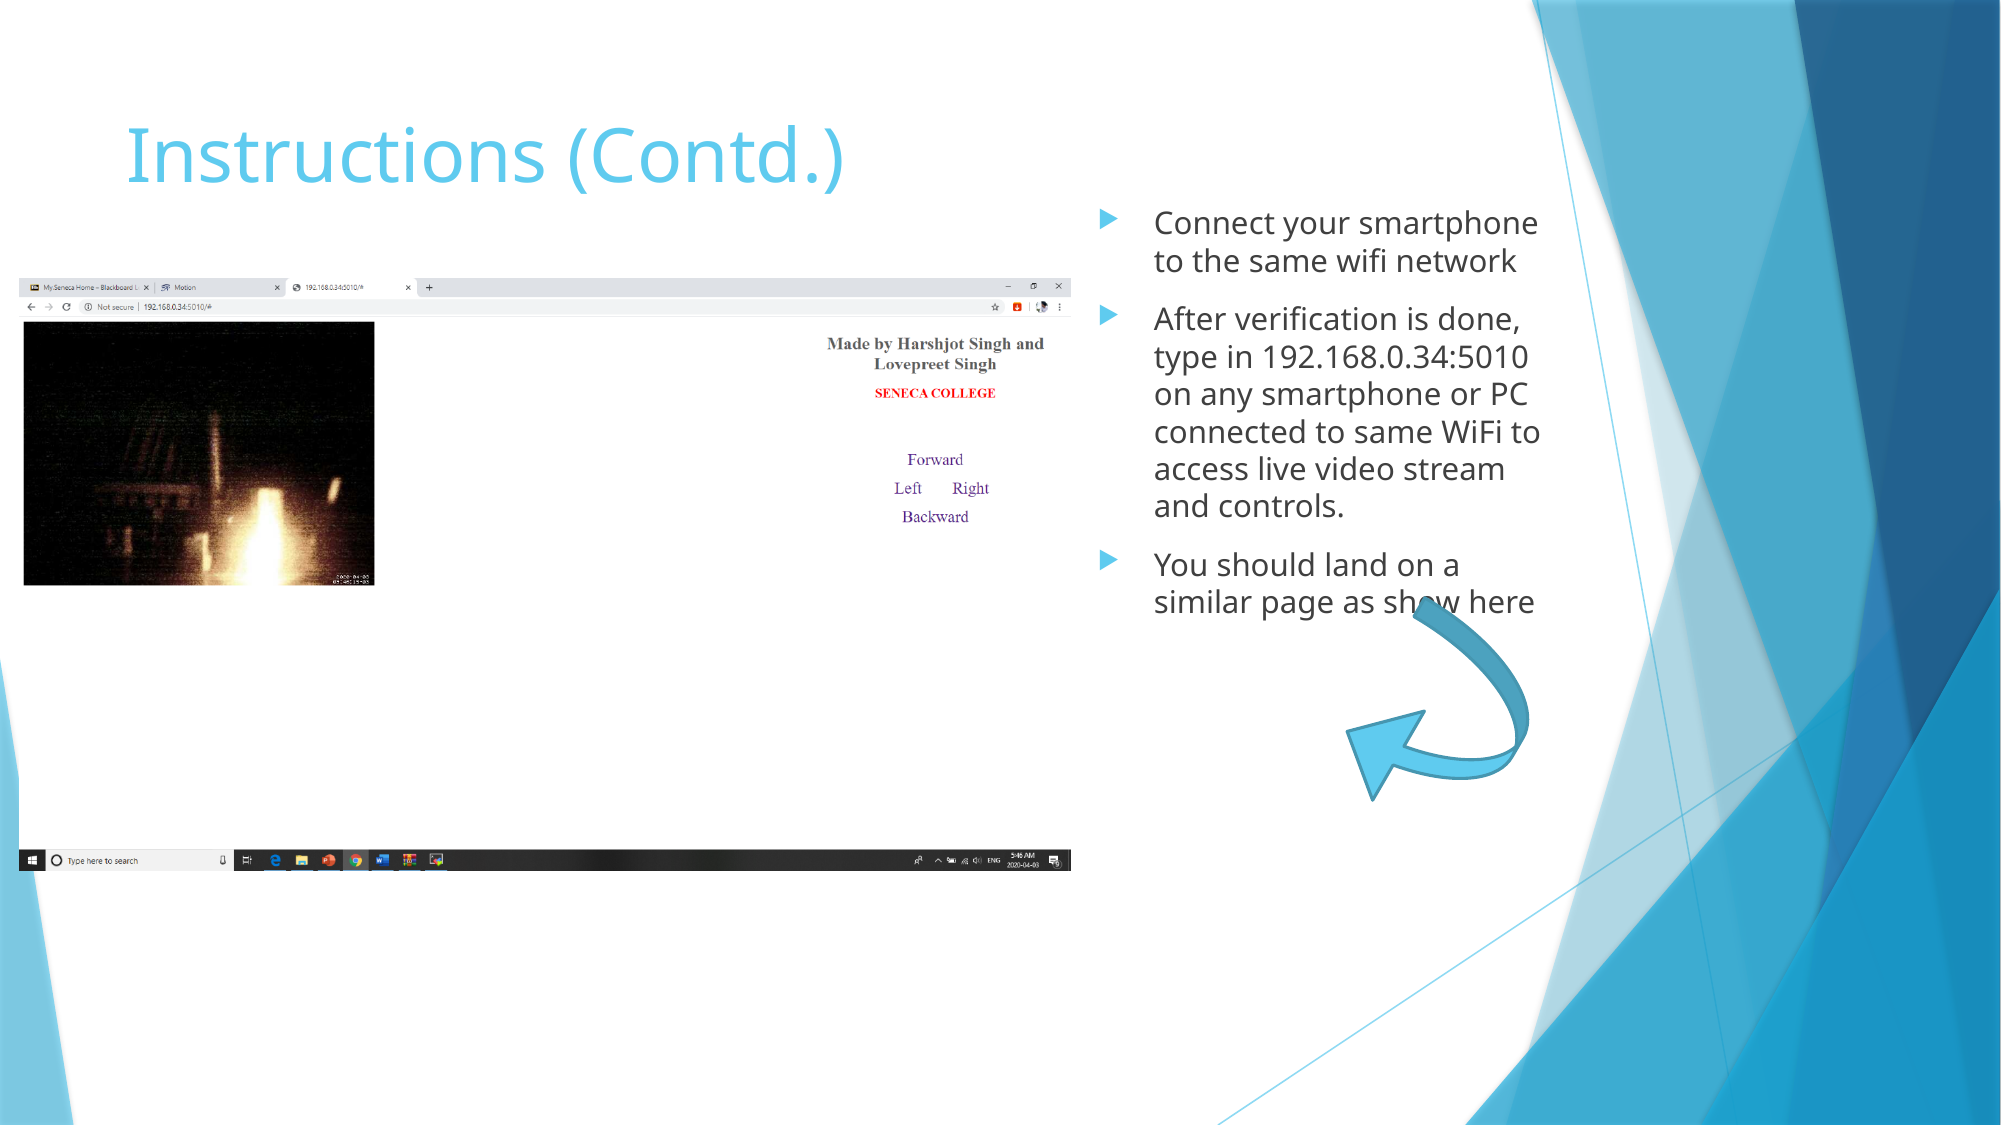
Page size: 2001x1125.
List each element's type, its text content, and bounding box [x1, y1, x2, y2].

text_box [1345, 596, 1530, 802]
picture [18, 278, 1072, 871]
title Instructions (Contd.) [111, 99, 1522, 317]
list Connect your smartphone to the same wifi network After verification is done, type in 192.168.0.34:5010 on any smartphone or PC connected to same WiFi to access live video stream and controls. You should land on a similar page as show here [1082, 196, 1563, 833]
